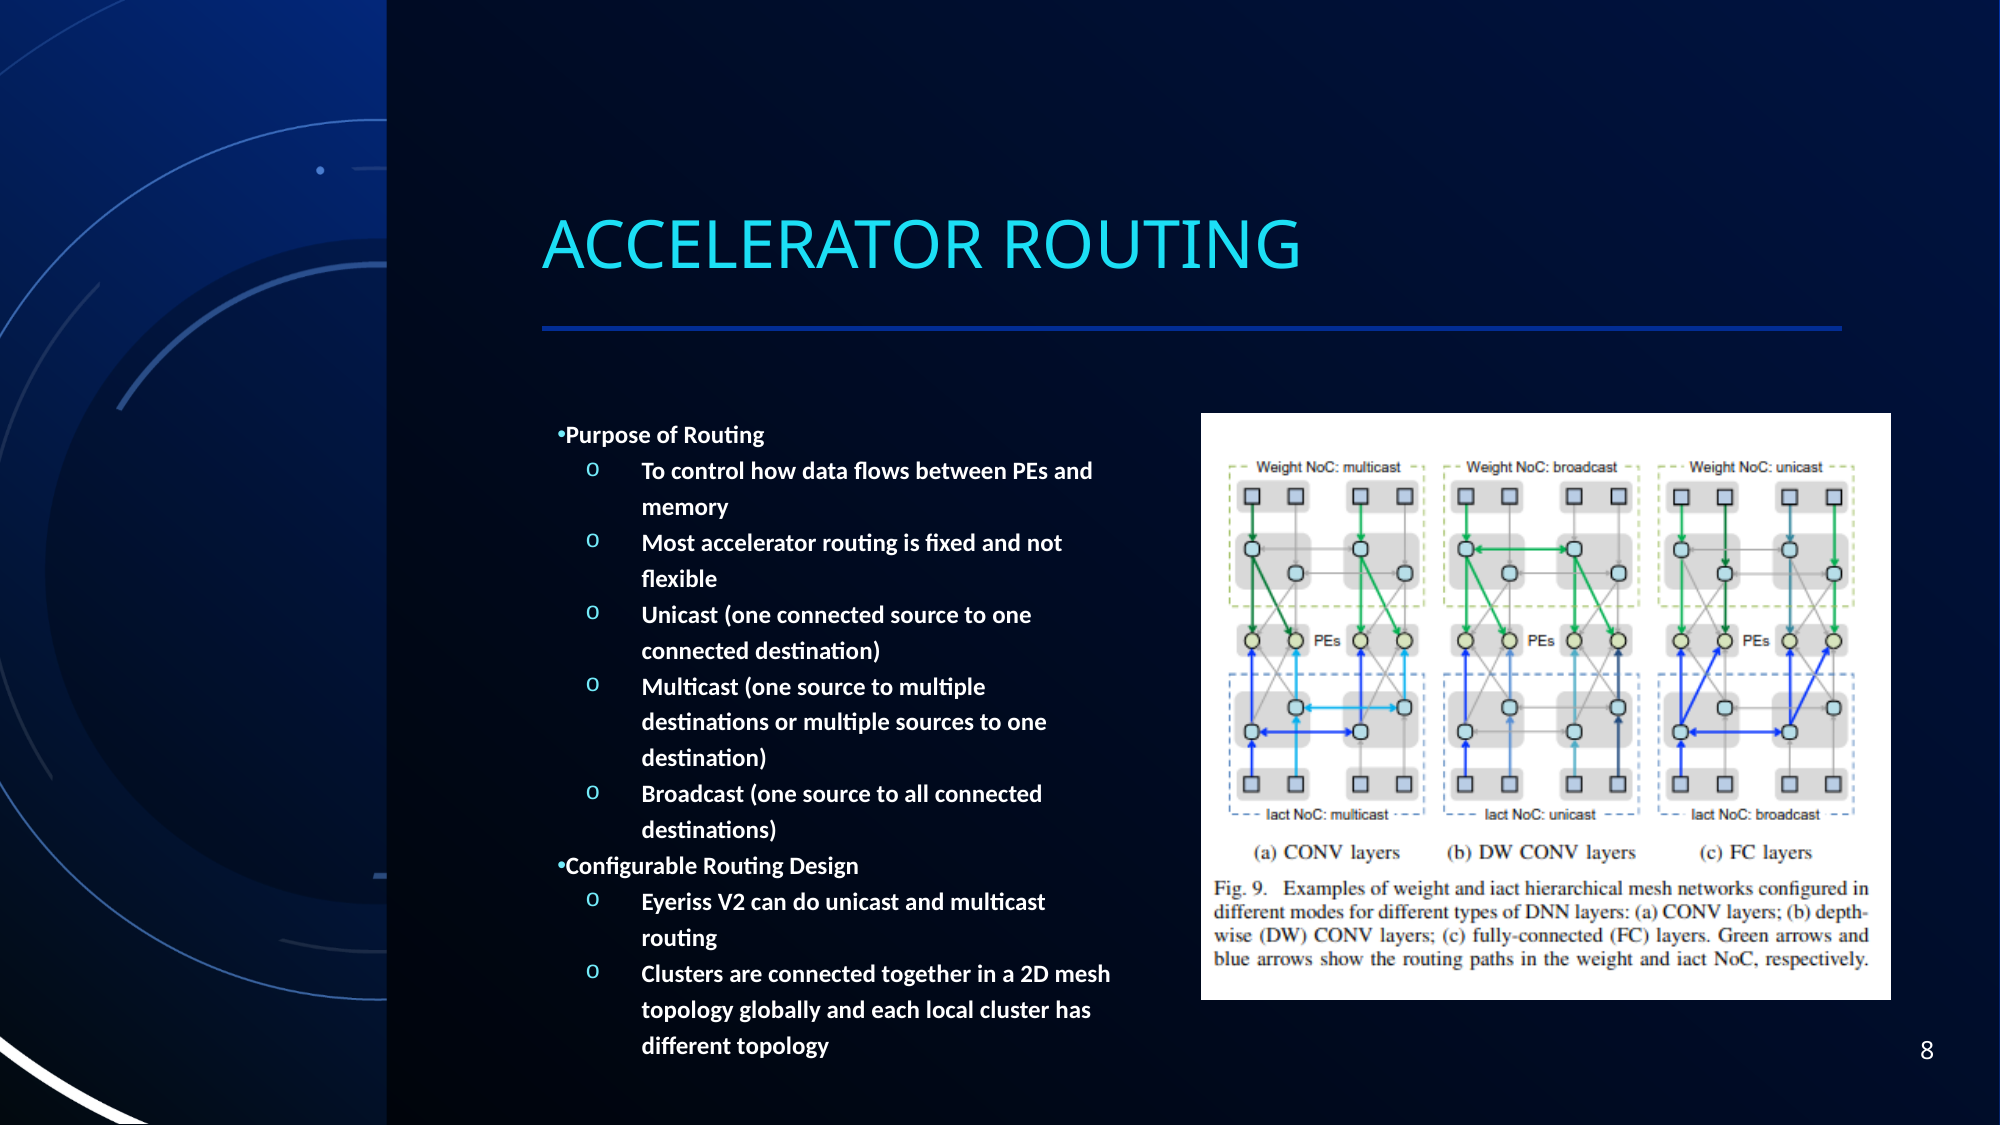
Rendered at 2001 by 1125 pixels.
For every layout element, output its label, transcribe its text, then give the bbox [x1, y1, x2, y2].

slide_number 8 [1499, 1021, 1950, 1082]
title Accelerator Routing [542, 18, 1760, 291]
picture [1201, 413, 1891, 1000]
picture [0, 0, 387, 1124]
list Purpose of Routing To control how data flows between PEs and memory Most accelerator routing is fixed and not flexible Unicast (one connected source to one connected destination) Multicast (one source to multiple destinations or multiple sources to one destination) Broadcast (one source to all connected destinations) Configurable Routing Design Eyeriss V2 can do unicast and multicast routing Clusters are connected together in a 2D mesh topology globally and each local cluster has different topology [542, 405, 1129, 1009]
